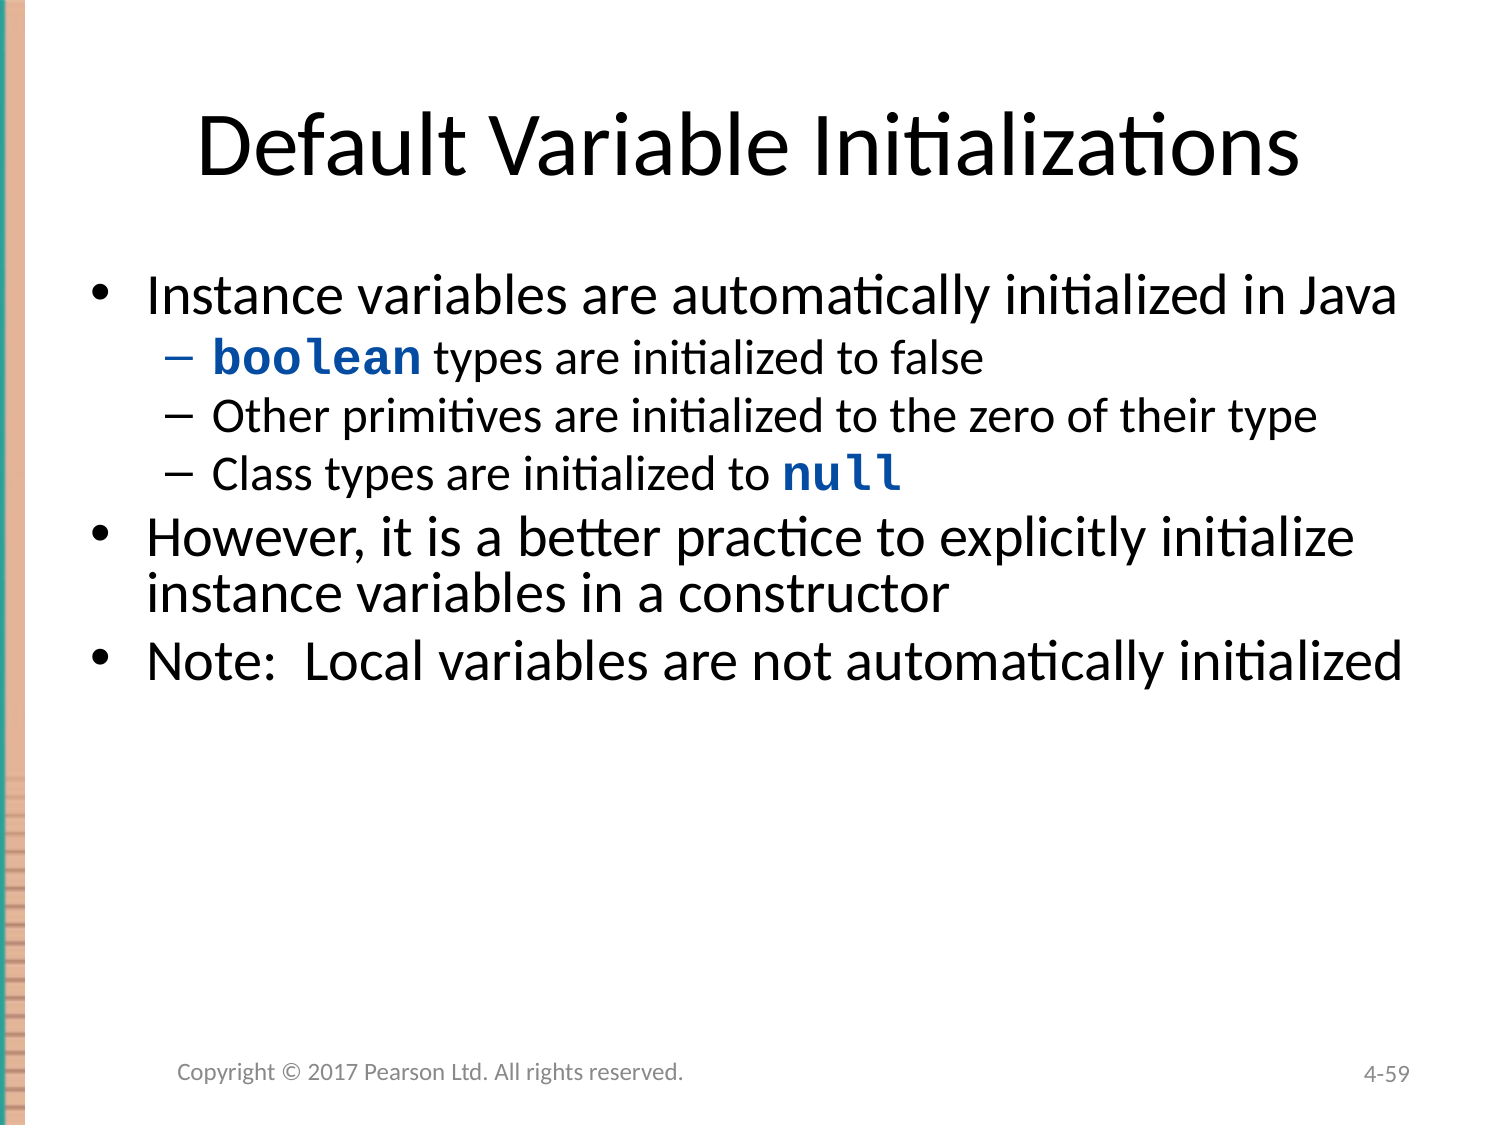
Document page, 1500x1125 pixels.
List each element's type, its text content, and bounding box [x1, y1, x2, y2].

footer Copyright © 2017 Pearson Ltd. All rights reserved. [75, 1040, 788, 1100]
slide_number 4-59 [1074, 1042, 1425, 1103]
list Instance variables are automatically initialized in Java boolean types are initialized to false Other primitives are initialized to the zero of their type Class types are initialized to null However, it is a better practice to explicitly initialize instance variables in a constructor Note: Local variables are not automatically initialized [75, 262, 1425, 1005]
picture [0, 0, 25, 1125]
title Default Variable Initializations [75, 45, 1425, 233]
